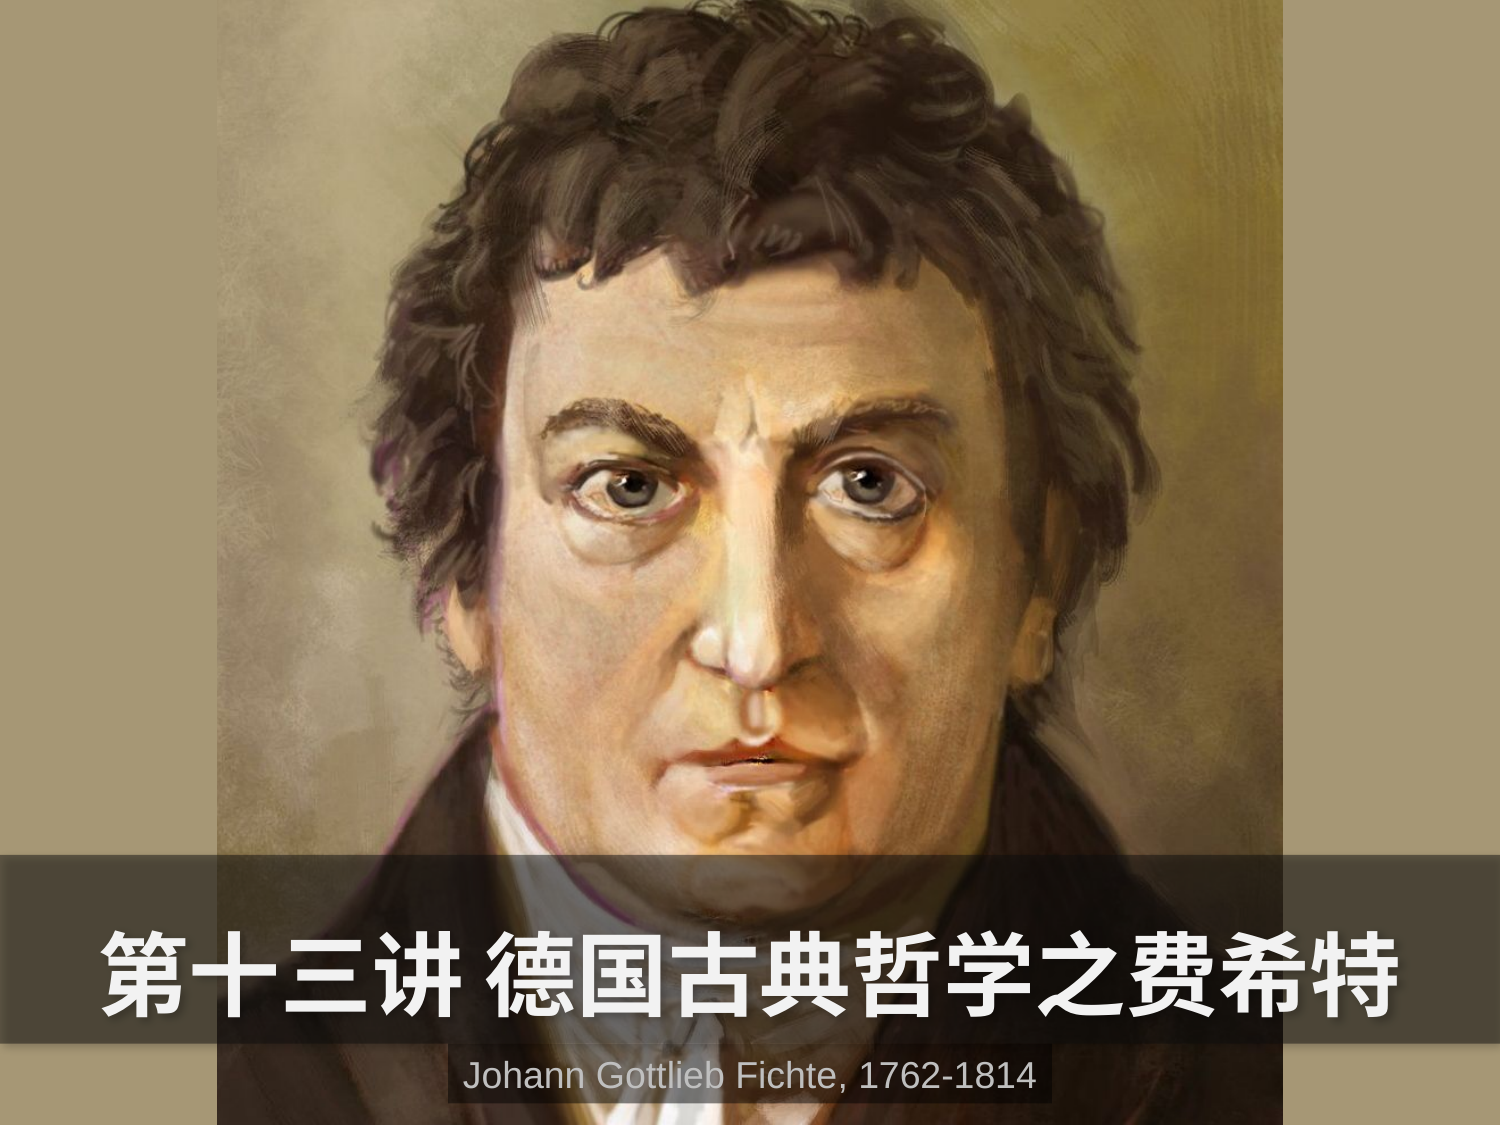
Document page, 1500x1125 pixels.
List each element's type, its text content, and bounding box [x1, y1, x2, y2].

text_box 第十三讲 德国古典哲学之费希特 [1283, 854, 1500, 1044]
picture [216, 0, 1283, 1125]
text_box 第十三讲 德国古典哲学之费希特 [0, 854, 216, 1044]
